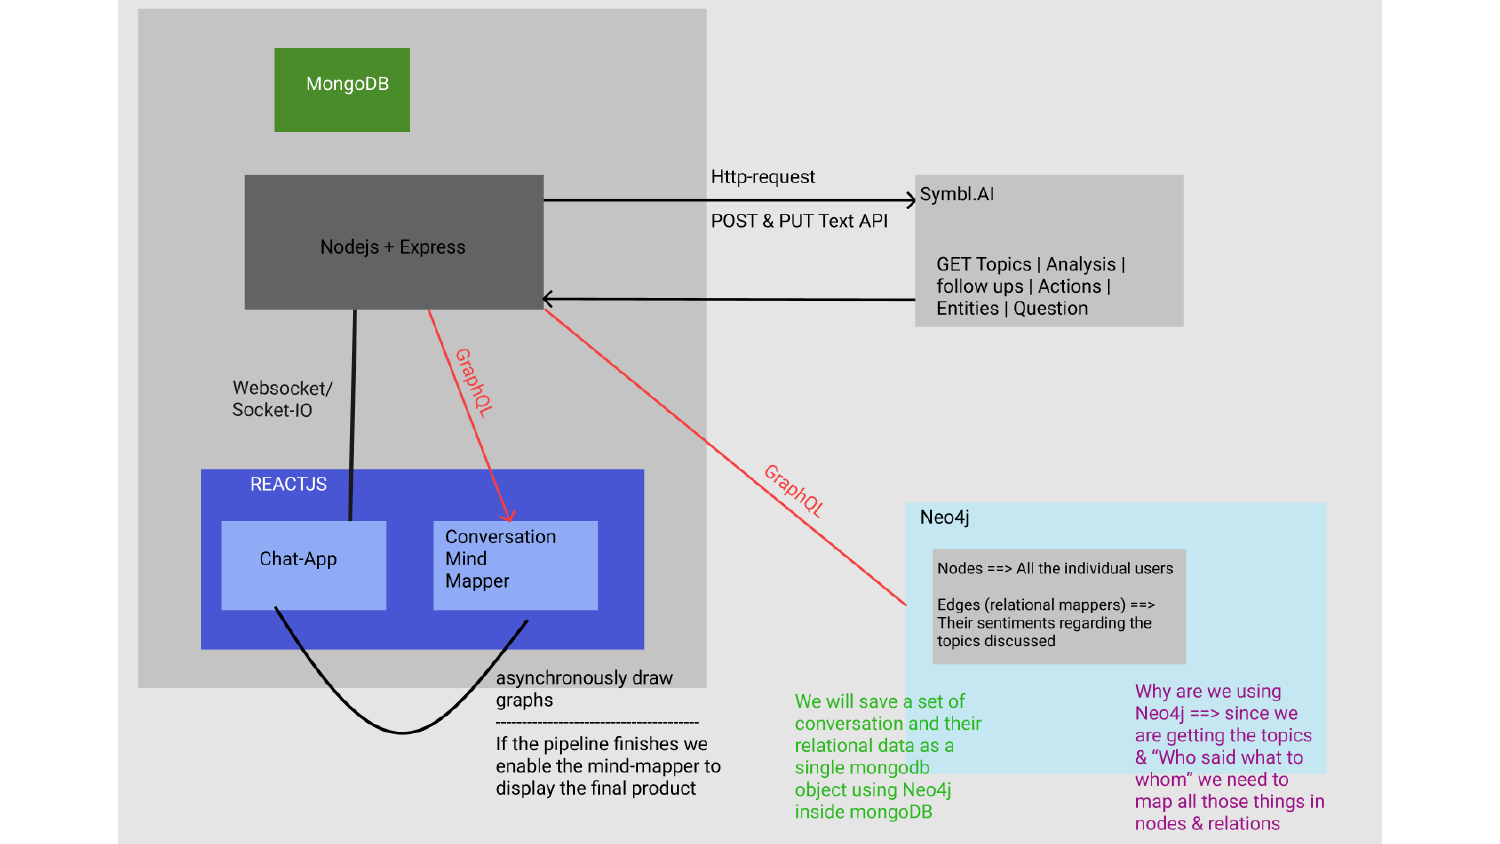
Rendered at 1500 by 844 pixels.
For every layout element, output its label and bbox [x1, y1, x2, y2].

picture [118, 0, 1382, 844]
